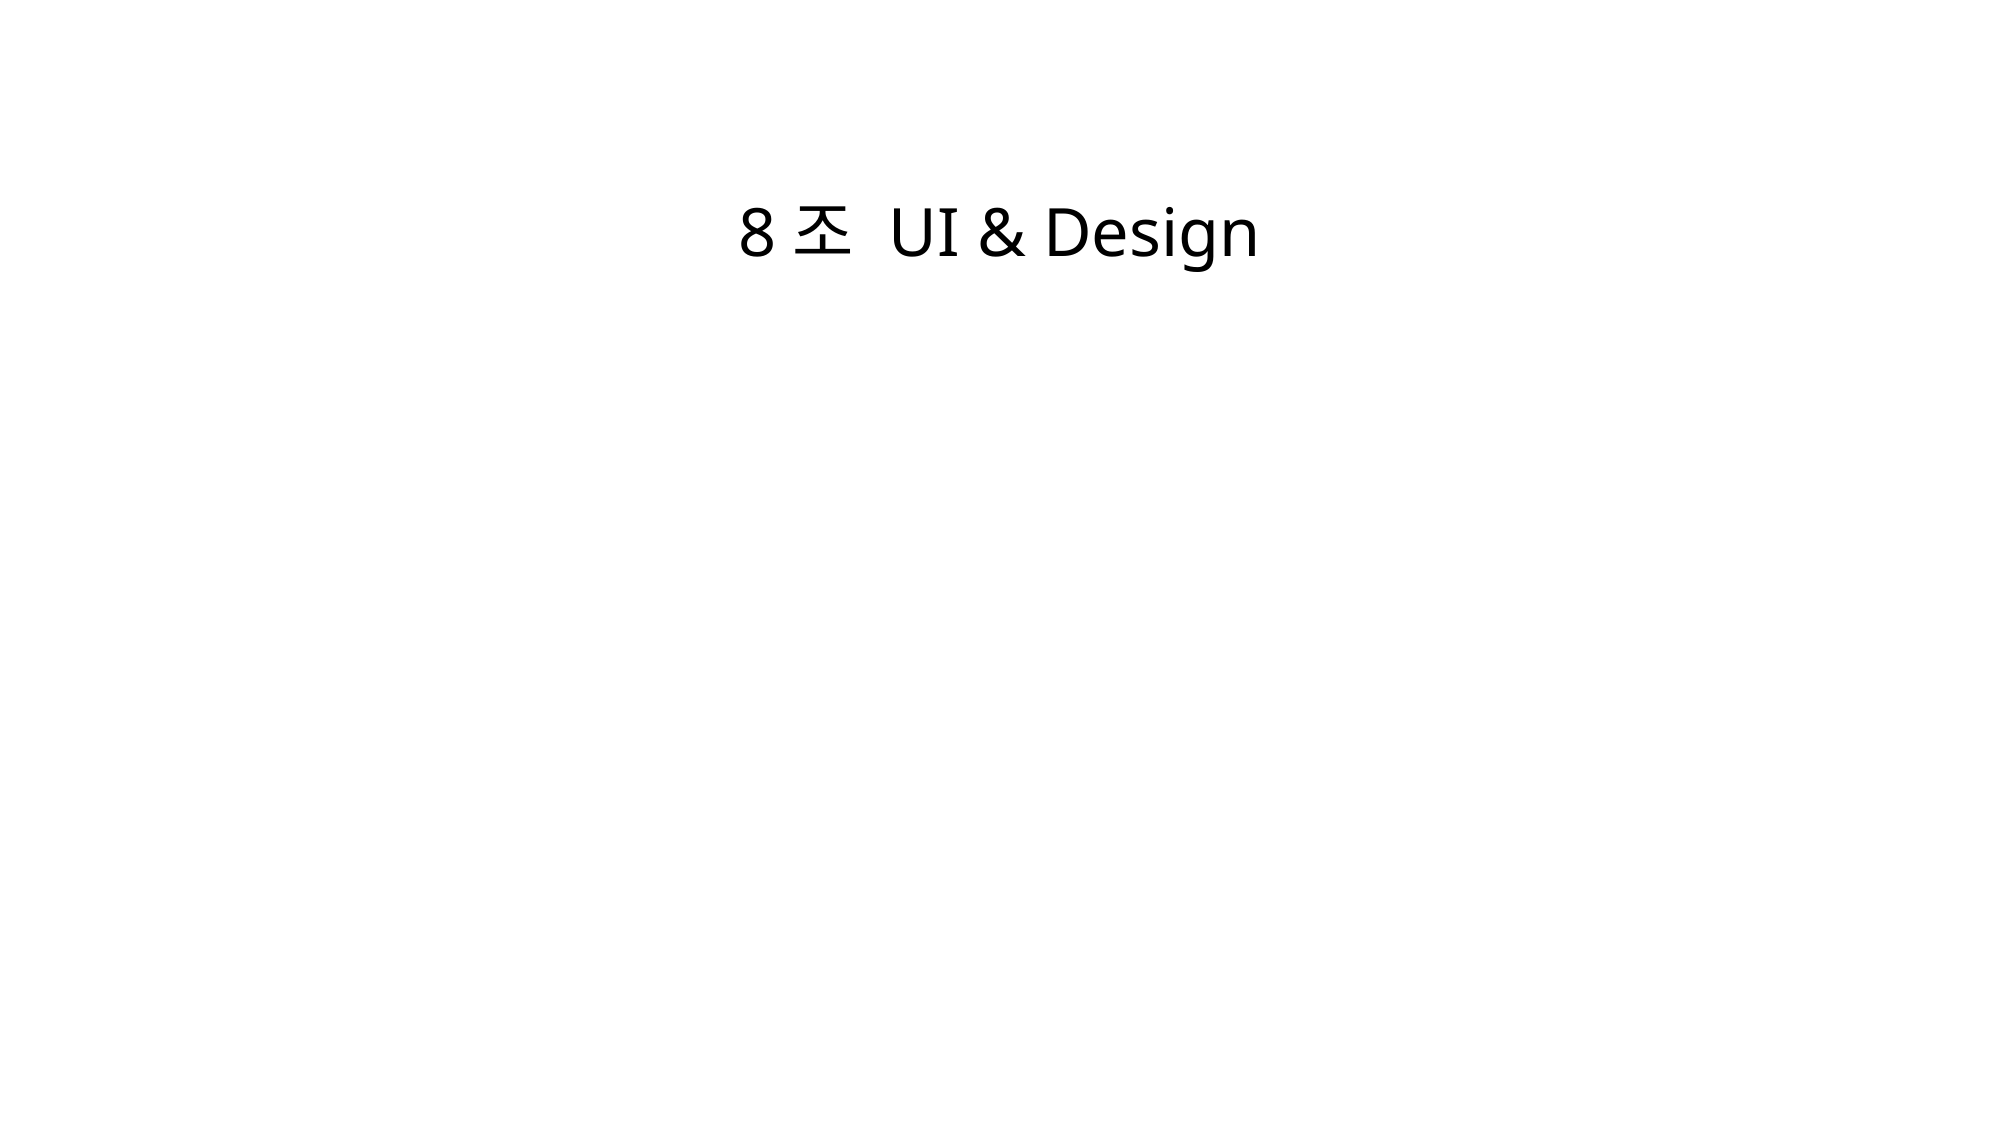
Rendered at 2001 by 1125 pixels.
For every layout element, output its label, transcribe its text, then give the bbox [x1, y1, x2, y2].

subtitle 8조 UI & Design [249, 191, 1750, 364]
